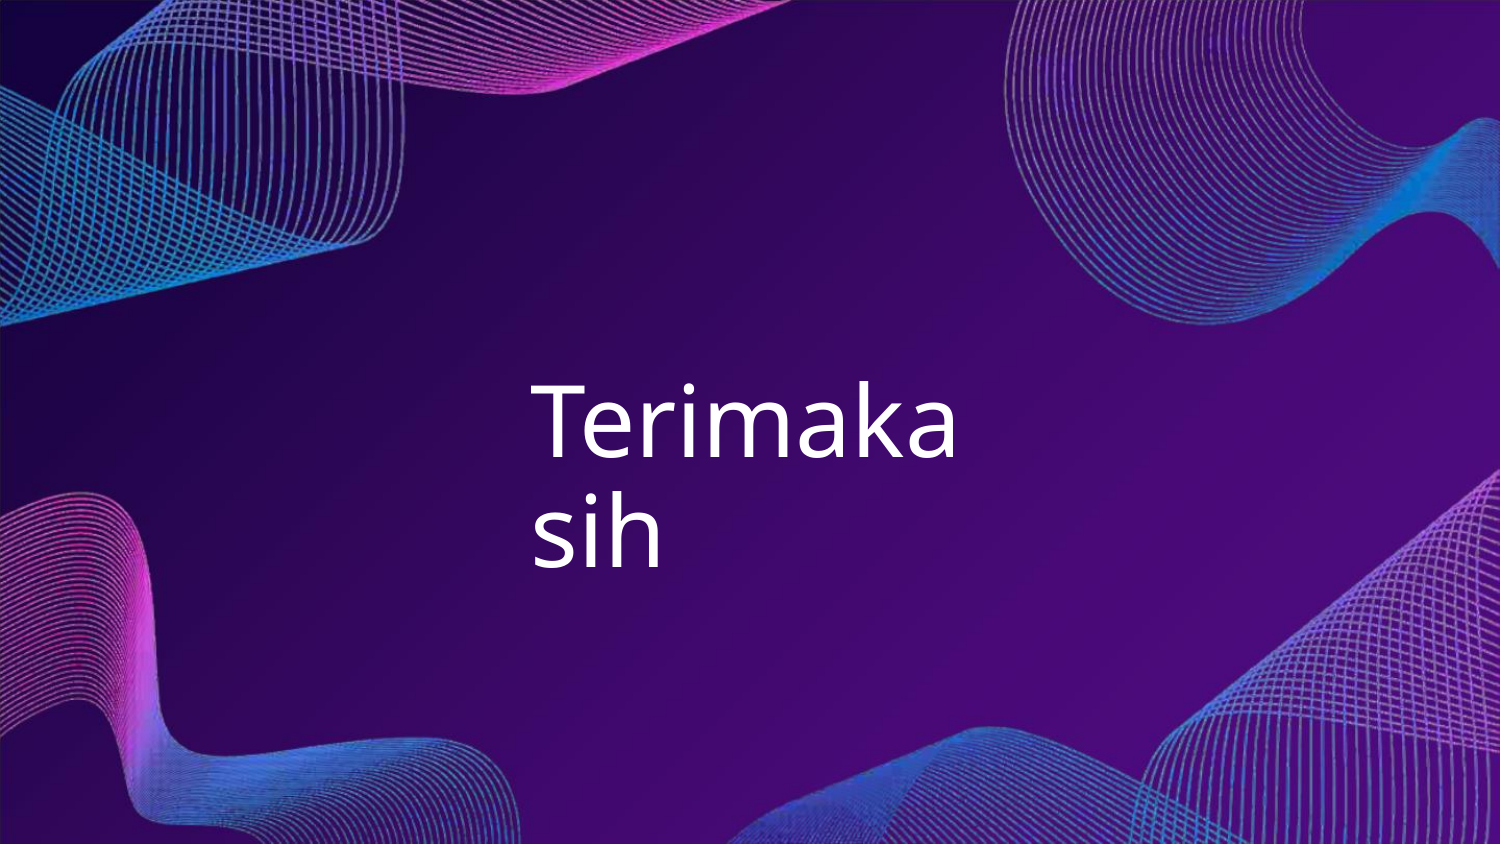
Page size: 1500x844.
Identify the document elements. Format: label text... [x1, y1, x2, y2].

text_box Terimakasih [530, 368, 995, 587]
text_box [0, 0, 1500, 844]
